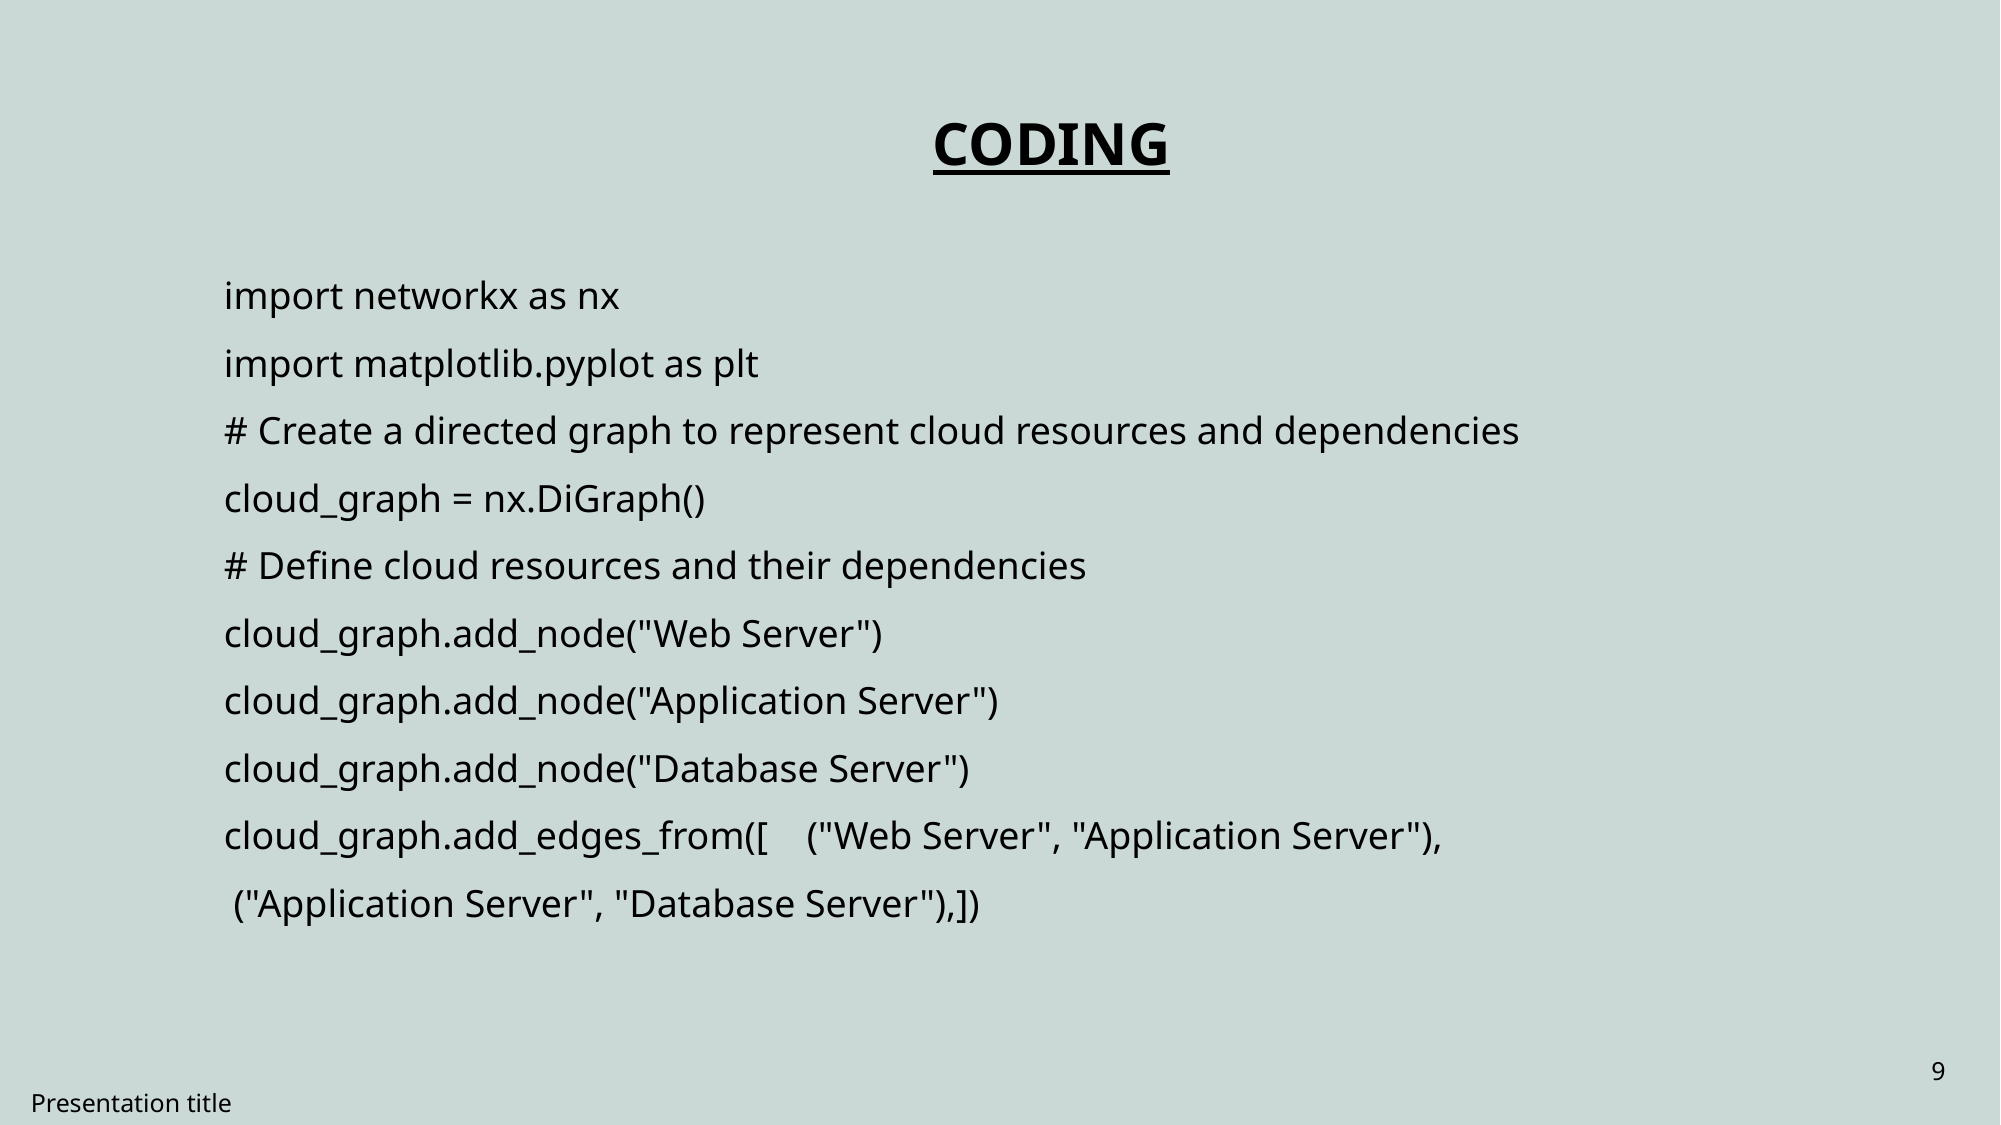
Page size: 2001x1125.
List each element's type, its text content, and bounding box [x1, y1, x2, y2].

slide_number 9 [1510, 1042, 1961, 1103]
text_box CODING [140, 0, 1963, 230]
text_box import networkx as nx import matplotlib.pyplot as plt # Create a directed graph to represent cloud resources and dependencies cloud_graph = nx.DiGraph() # Define cloud resources and their dependencies cloud_graph.add_node("Web Server") cloud_graph.add_node("Application Server") cloud_graph.add_node("Database Server") cloud_graph.add_edges_from([ ("Web Server", "Application Server"), ("Application Server", "Database Server"),]) [209, 242, 1672, 933]
footer Presentation title [15, 932, 703, 1125]
